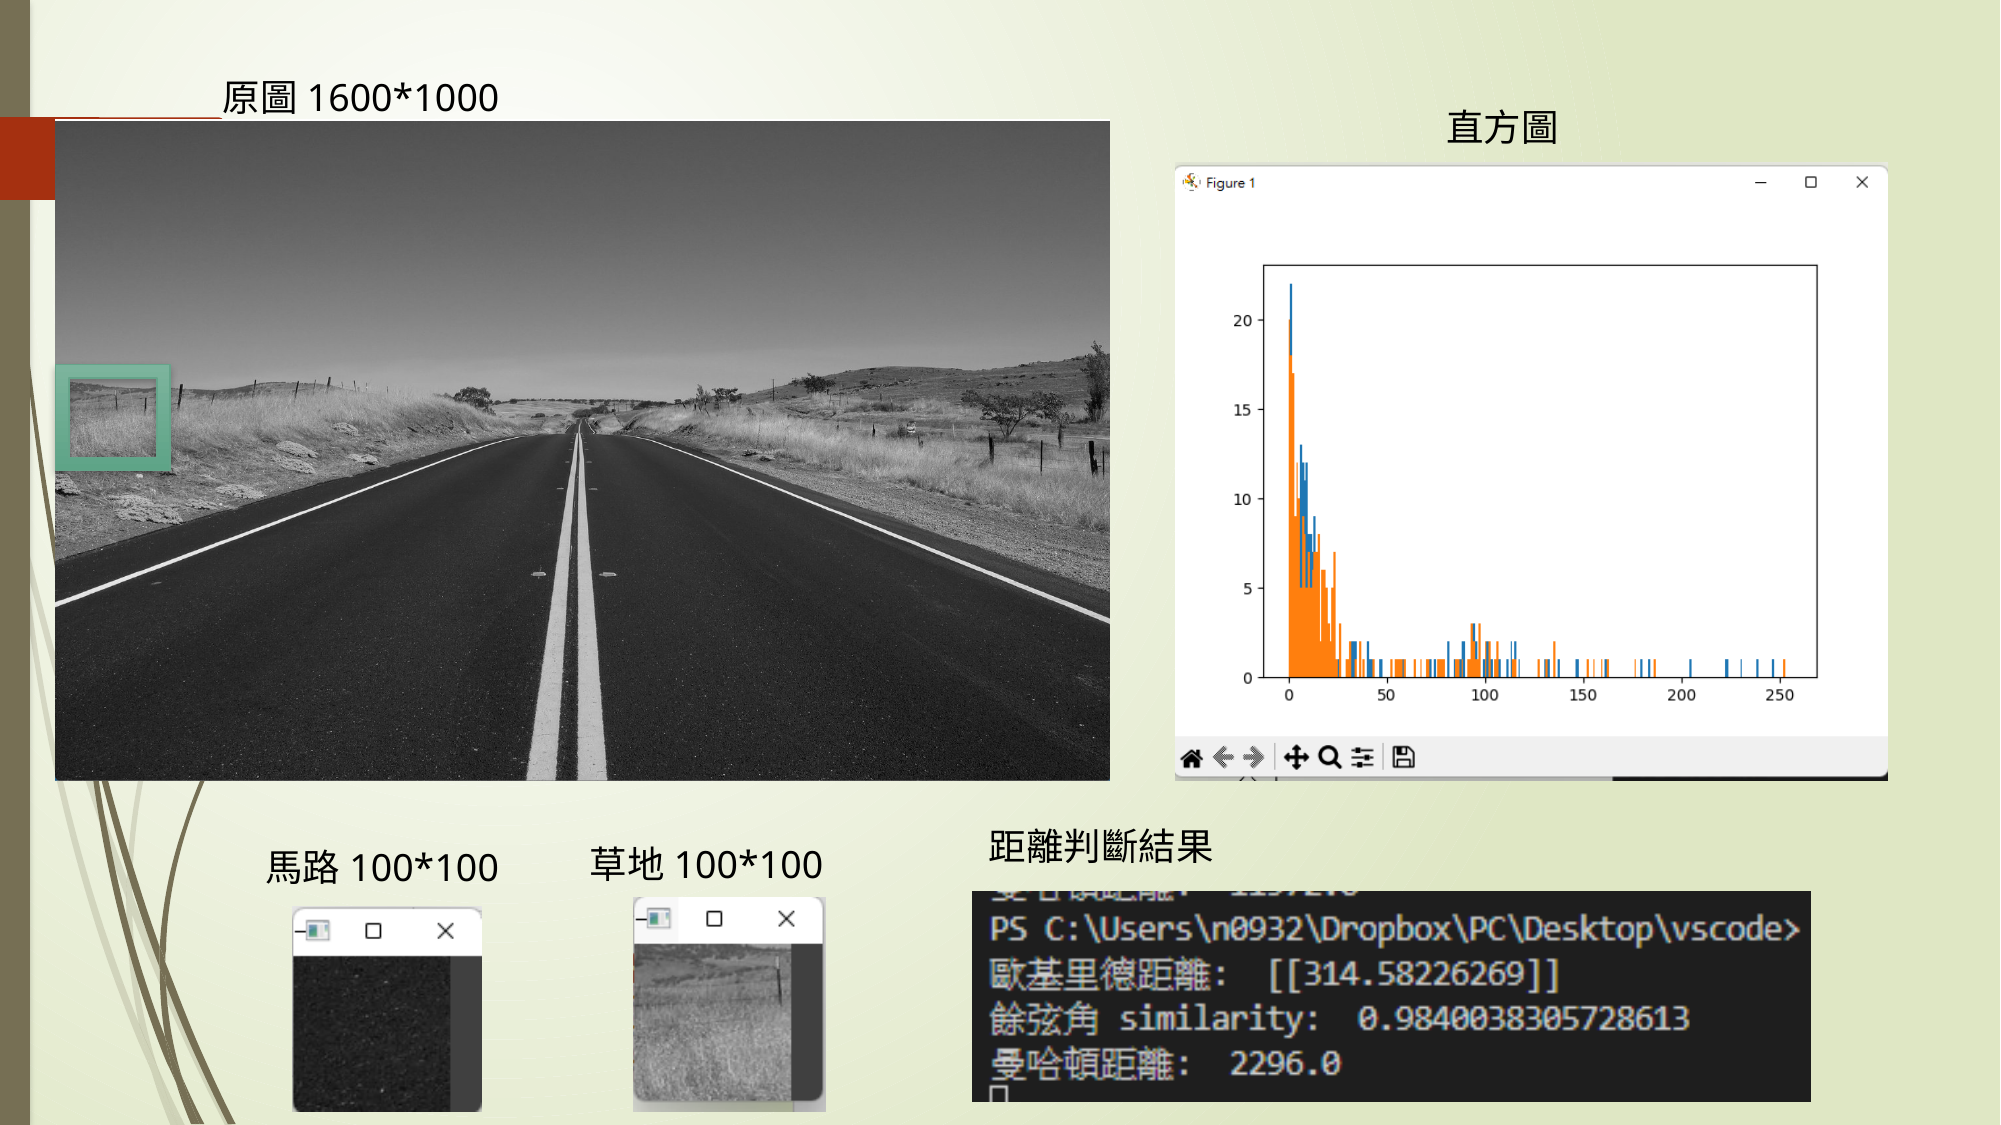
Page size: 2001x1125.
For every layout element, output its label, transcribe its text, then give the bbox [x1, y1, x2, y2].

picture [972, 891, 1811, 1102]
text_box 馬路100*100 [250, 836, 514, 897]
text_box 草地100*100 [575, 833, 839, 893]
text_box 距離判斷結果 [974, 816, 1229, 876]
picture [633, 897, 827, 1112]
picture [55, 118, 1110, 782]
picture [1174, 162, 1888, 781]
text_box 直方圖 [1431, 97, 1574, 157]
text_box 原圖1600*1000 [208, 66, 515, 118]
picture [291, 906, 482, 1112]
